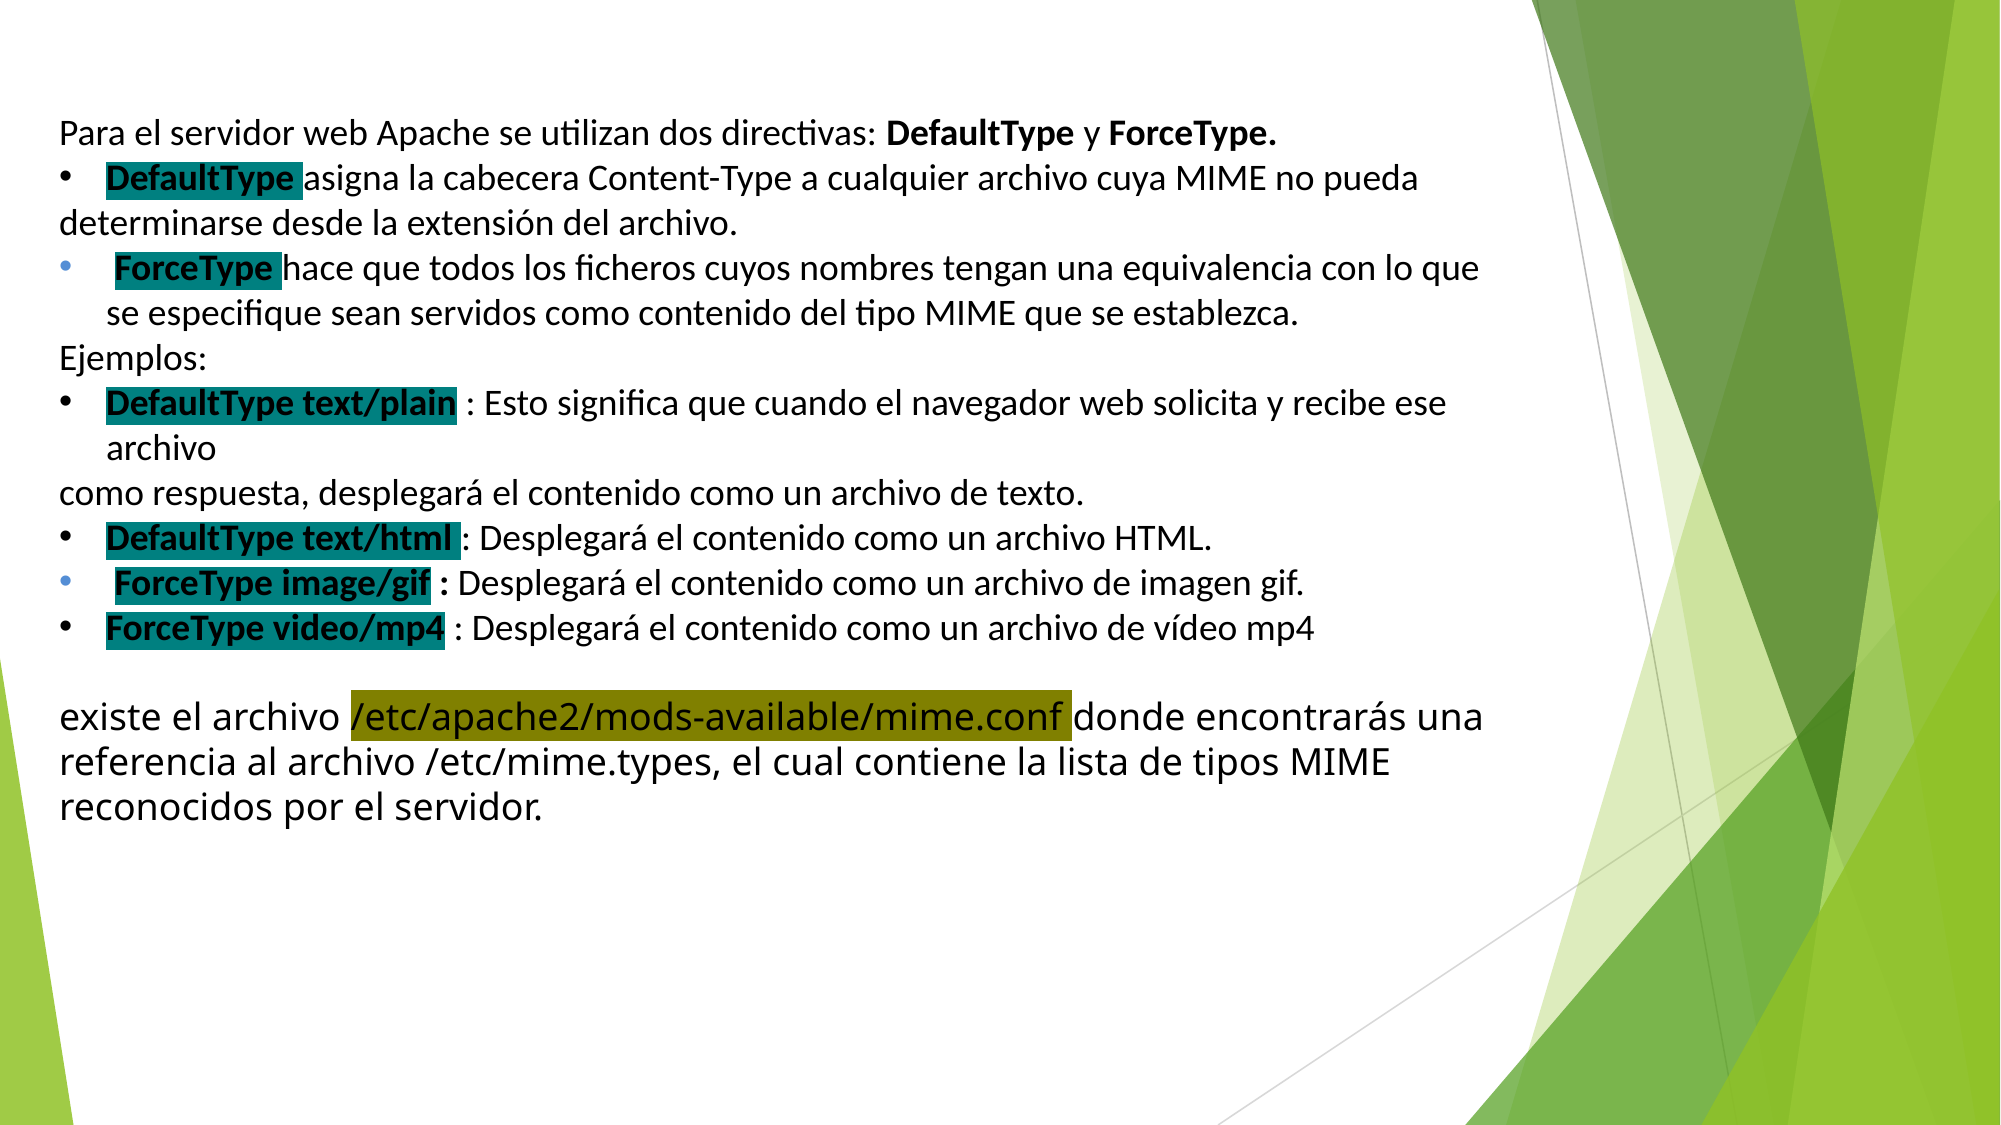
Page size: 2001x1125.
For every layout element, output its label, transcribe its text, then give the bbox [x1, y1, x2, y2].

text_box Para el servidor web Apache se utilizan dos directivas: DefaultType y ForceType. DefaultType asigna la cabecera Content-Type a cualquier archivo cuya MIME no pueda determinarse desde la extensión del archivo. ForceType hace que todos los ficheros cuyos nombres tengan una equivalencia con lo que se especifique sean servidos como contenido del tipo MIME que se establezca. Ejemplos: DefaultType text/plain : Esto significa que cuando el navegador web solicita y recibe ese archivo como respuesta, desplegará el contenido como un archivo de texto. DefaultType text/html : Desplegará el contenido como un archivo HTML. ForceType image/gif : Desplegará el contenido como un archivo de imagen gif. ForceType video/mp4 : Desplegará el contenido como un archivo de vídeo mp4 existe el archivo /etc/apache2/mods-available/mime.conf donde encontrarás una referencia al archivo /etc/mime.types, el cual contiene la lista de tipos MIME reconocidos por el servidor. [44, 100, 1500, 881]
